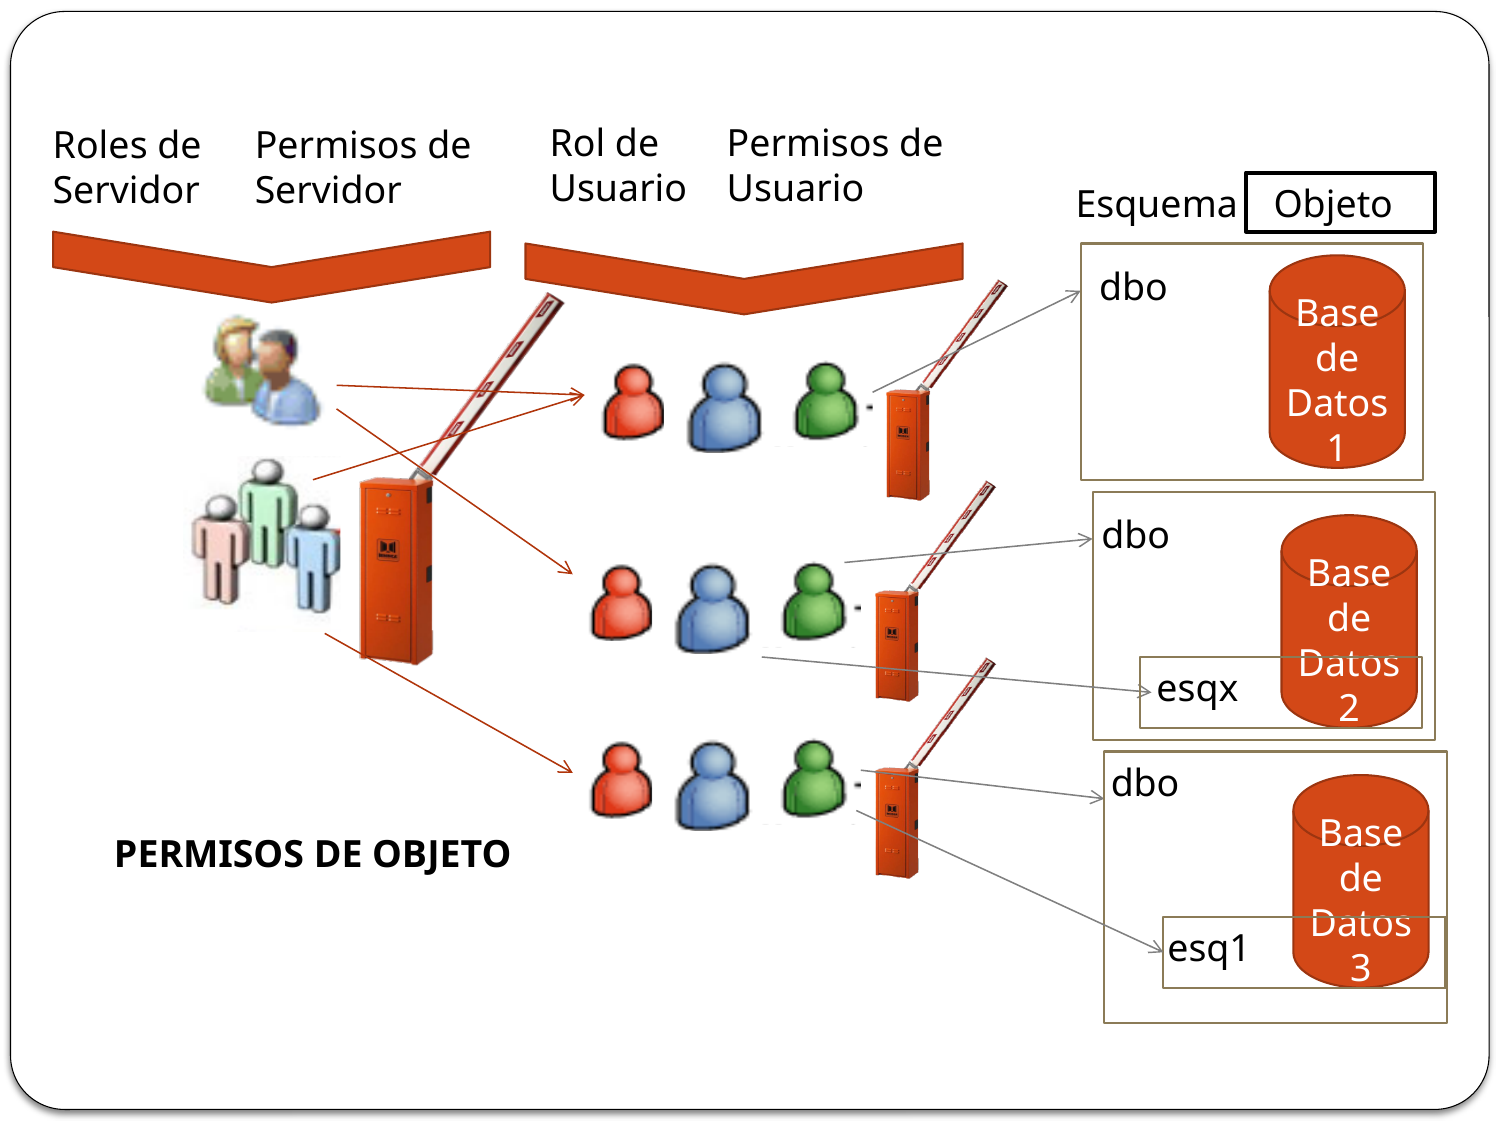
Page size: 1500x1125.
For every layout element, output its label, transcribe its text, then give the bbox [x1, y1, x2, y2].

text_box [52, 230, 492, 293]
picture [879, 278, 1011, 290]
picture [666, 325, 873, 453]
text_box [856, 810, 1164, 953]
text_box [1139, 656, 1423, 729]
text_box [1253, 172, 1258, 233]
picture [867, 393, 1011, 538]
text_box [1103, 750, 1448, 1024]
picture [867, 563, 999, 656]
text_box dbo [1084, 255, 1183, 315]
picture [572, 550, 653, 642]
text_box [1092, 491, 1436, 741]
text_box esq1 [1152, 916, 1266, 977]
picture [572, 727, 653, 819]
text_box PERMISOS DE OBJETO [99, 822, 527, 882]
picture [867, 799, 999, 810]
text_box Esquema [1060, 172, 1253, 233]
text_box dbo [1086, 503, 1185, 564]
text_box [324, 633, 573, 774]
picture [194, 290, 337, 433]
text_box [1080, 242, 1424, 481]
text_box Permisos de Usuario [711, 111, 969, 217]
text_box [761, 656, 1152, 693]
picture [348, 290, 570, 385]
text_box Objeto [1258, 172, 1408, 233]
picture [867, 693, 999, 769]
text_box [336, 385, 585, 394]
picture [182, 455, 341, 632]
picture [655, 703, 862, 831]
picture [584, 349, 665, 441]
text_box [872, 290, 1081, 393]
text_box Rol de Usuario [534, 111, 703, 217]
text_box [860, 769, 1105, 799]
text_box [1162, 916, 1447, 989]
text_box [312, 394, 585, 480]
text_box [336, 489, 573, 575]
text_box dbo [1096, 751, 1195, 812]
text_box [1408, 172, 1436, 233]
picture [348, 575, 570, 633]
text_box Permisos de Servidor [240, 113, 487, 219]
picture [655, 526, 862, 654]
text_box [524, 242, 964, 316]
text_box Roles de Servidor [37, 113, 217, 219]
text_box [844, 538, 1093, 563]
